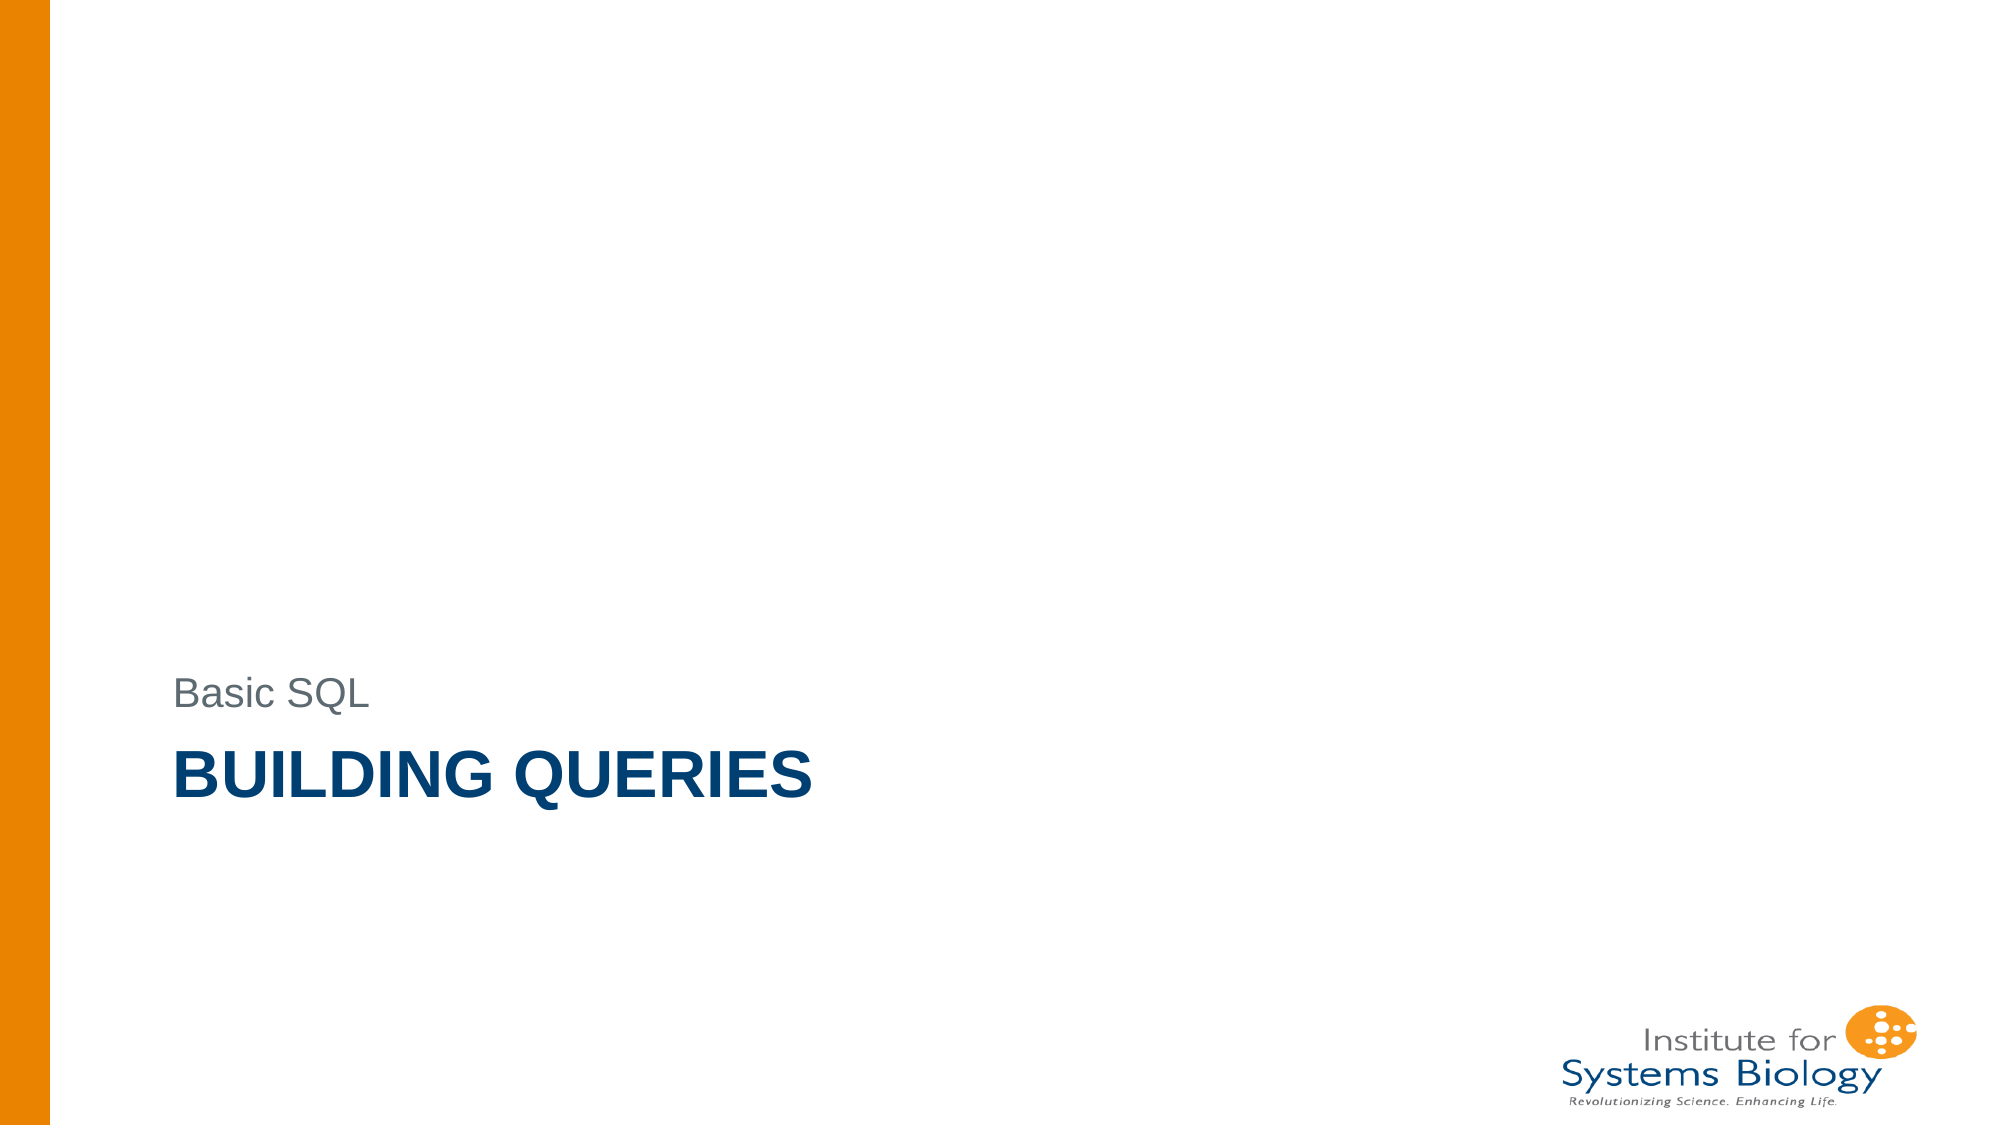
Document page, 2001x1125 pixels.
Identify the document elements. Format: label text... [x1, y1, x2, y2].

list Basic SQL [157, 476, 1858, 723]
title Building Queries [157, 723, 1858, 947]
picture [1550, 999, 1937, 1113]
